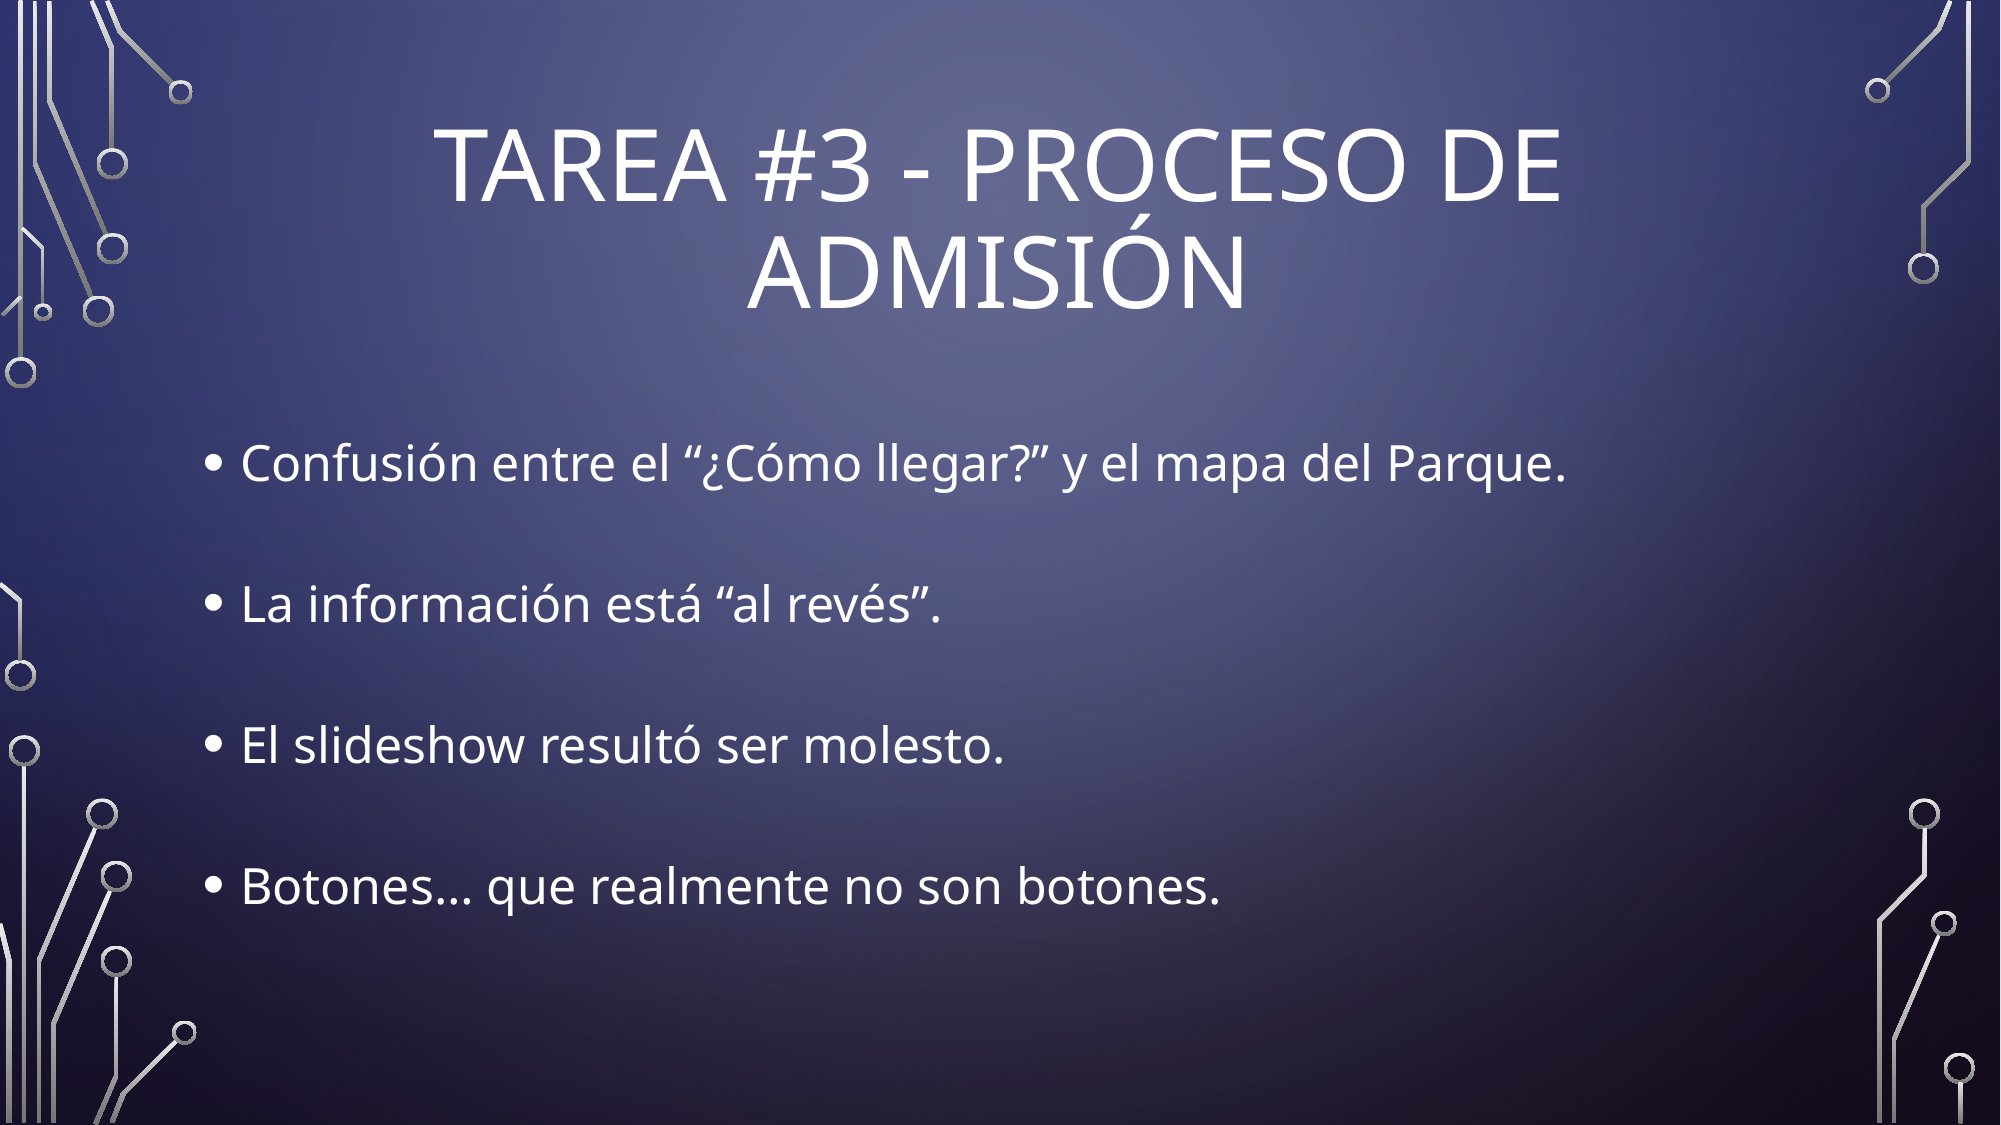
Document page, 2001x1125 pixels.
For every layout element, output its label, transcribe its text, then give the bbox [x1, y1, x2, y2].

title TAREA #3 - Proceso de admisión [187, 101, 1813, 344]
list Confusión entre el “¿Cómo llegar?” y el mapa del Parque. La información está “al revés”. El slideshow resultó ser molesto. Botones… que realmente no son botones. [187, 364, 1813, 955]
